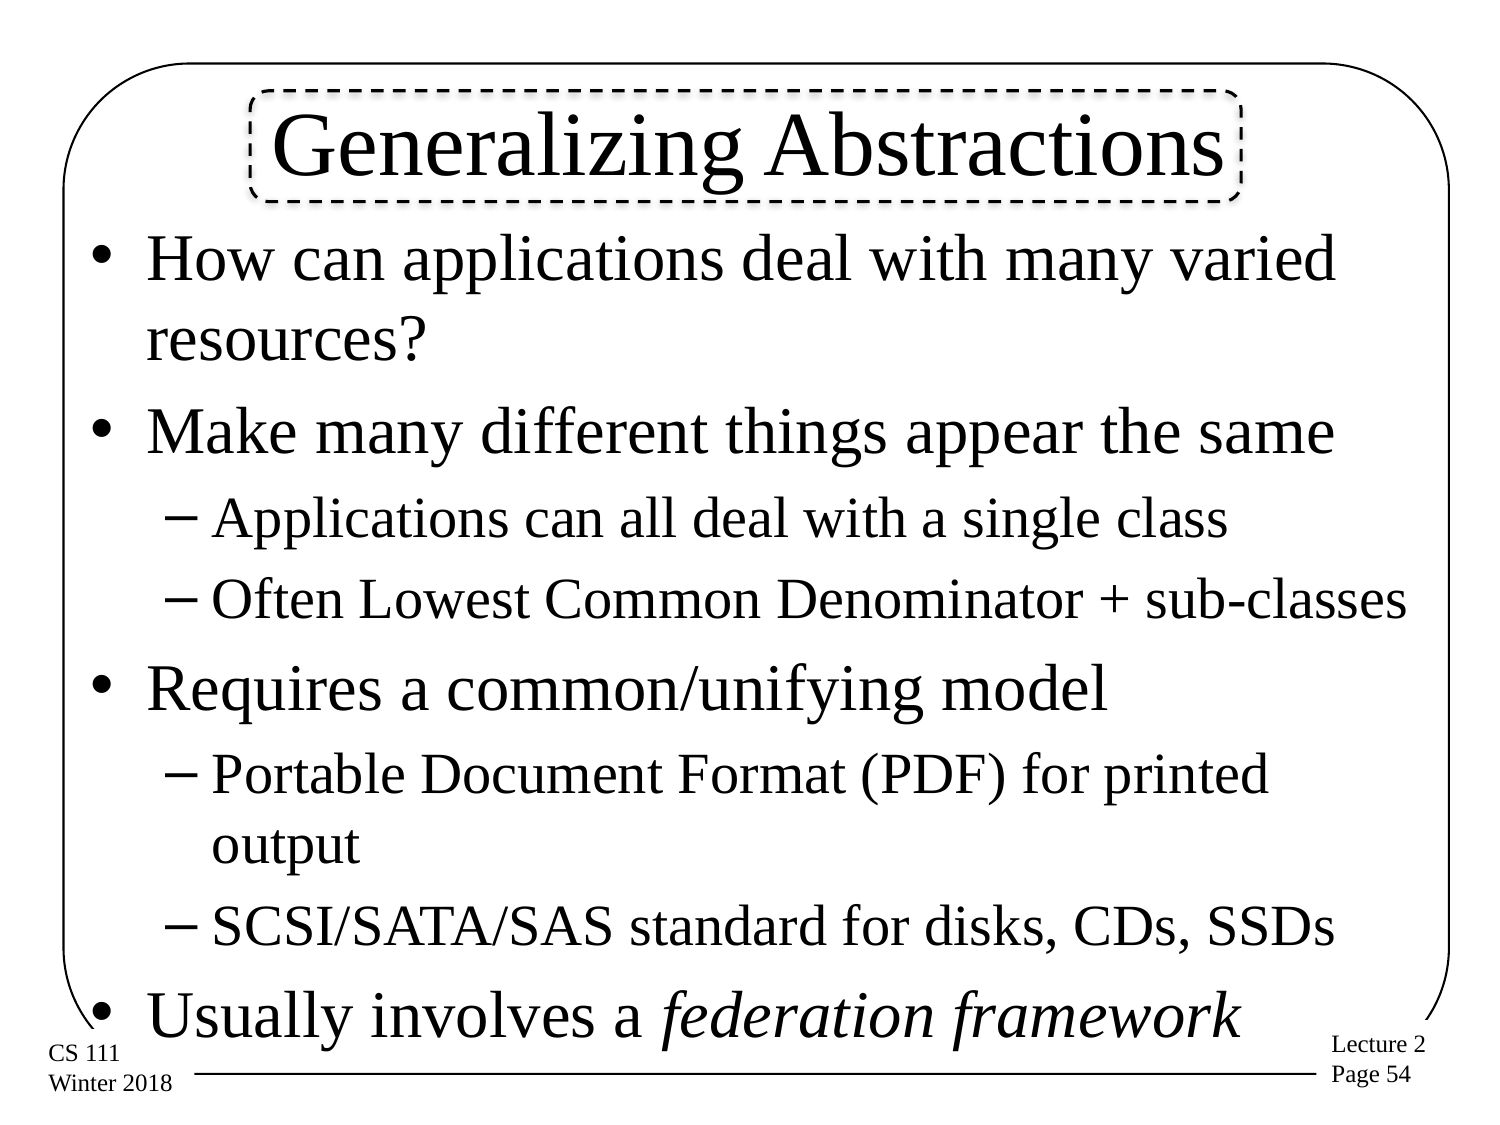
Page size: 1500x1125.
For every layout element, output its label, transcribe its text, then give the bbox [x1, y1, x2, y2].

title Generalizing Abstractions [74, 44, 1426, 206]
list How can applications deal with many varied resources? Make many different things appear the same Applications can all deal with a single class Often Lowest Common Denominator + sub-classes Requires a common/unifying model Portable Document Format (PDF) for printed output SCSI/SATA/SAS standard for disks, CDs, SSDs Usually involves a federation framework [74, 206, 1426, 949]
text_box [249, 90, 1242, 203]
